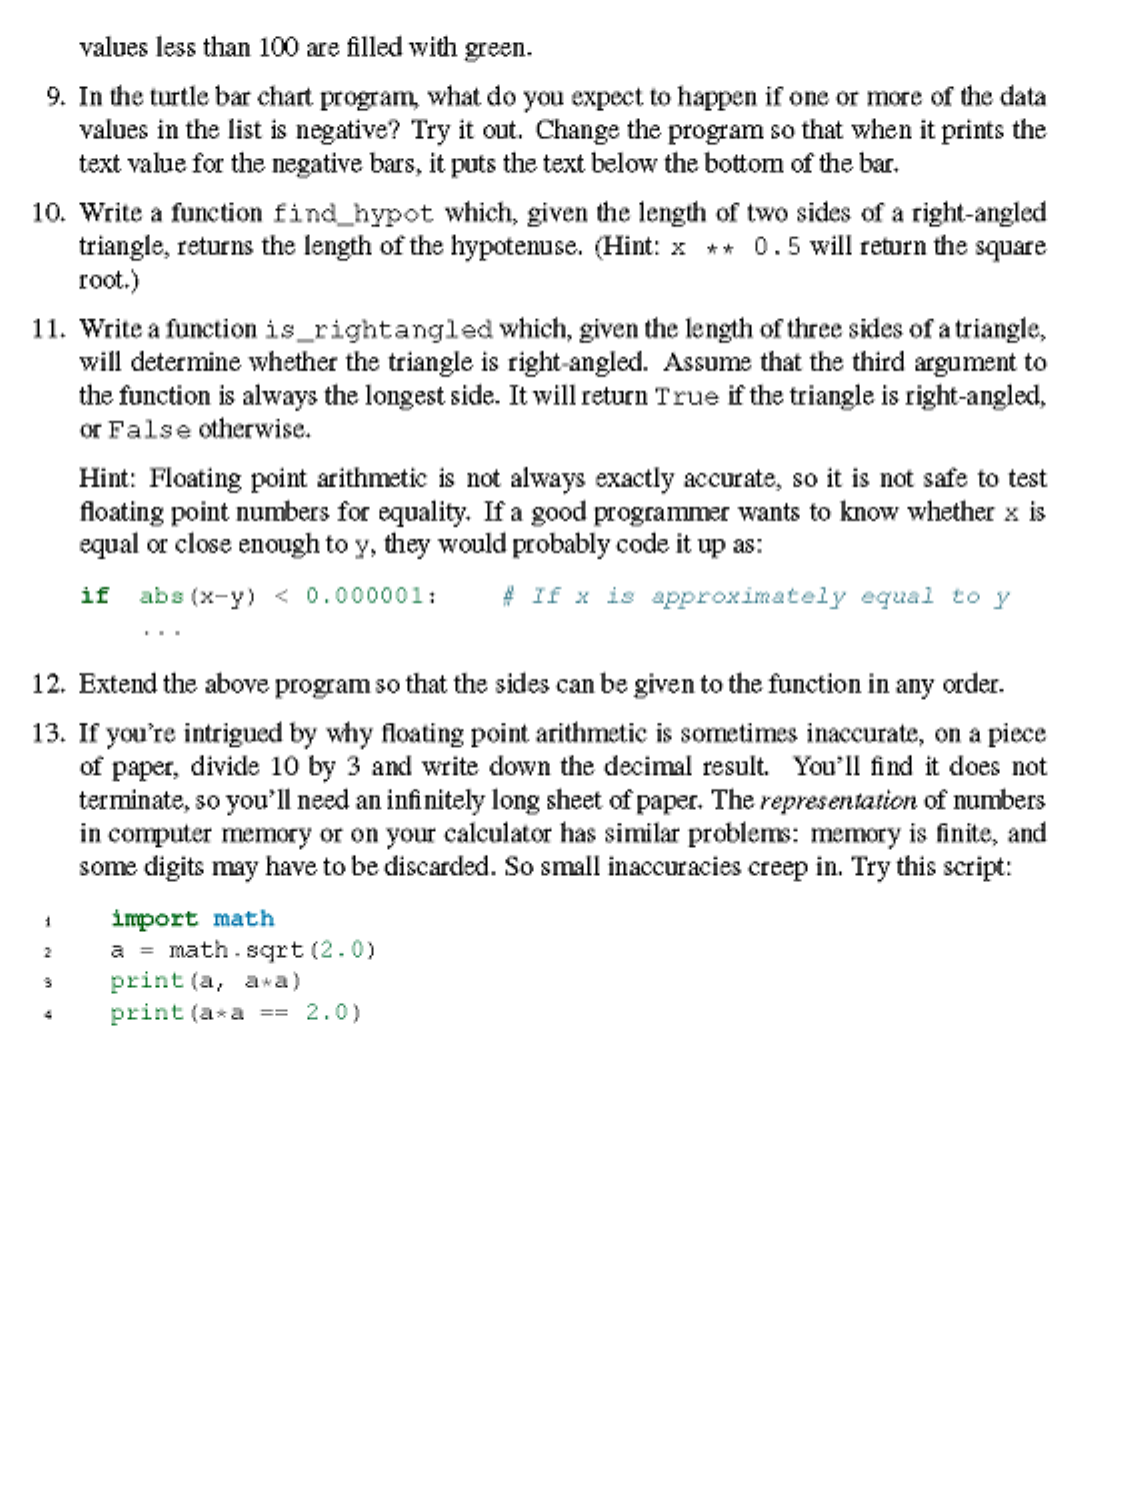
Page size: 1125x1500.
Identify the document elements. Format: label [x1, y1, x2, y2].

picture [20, 0, 1082, 1028]
